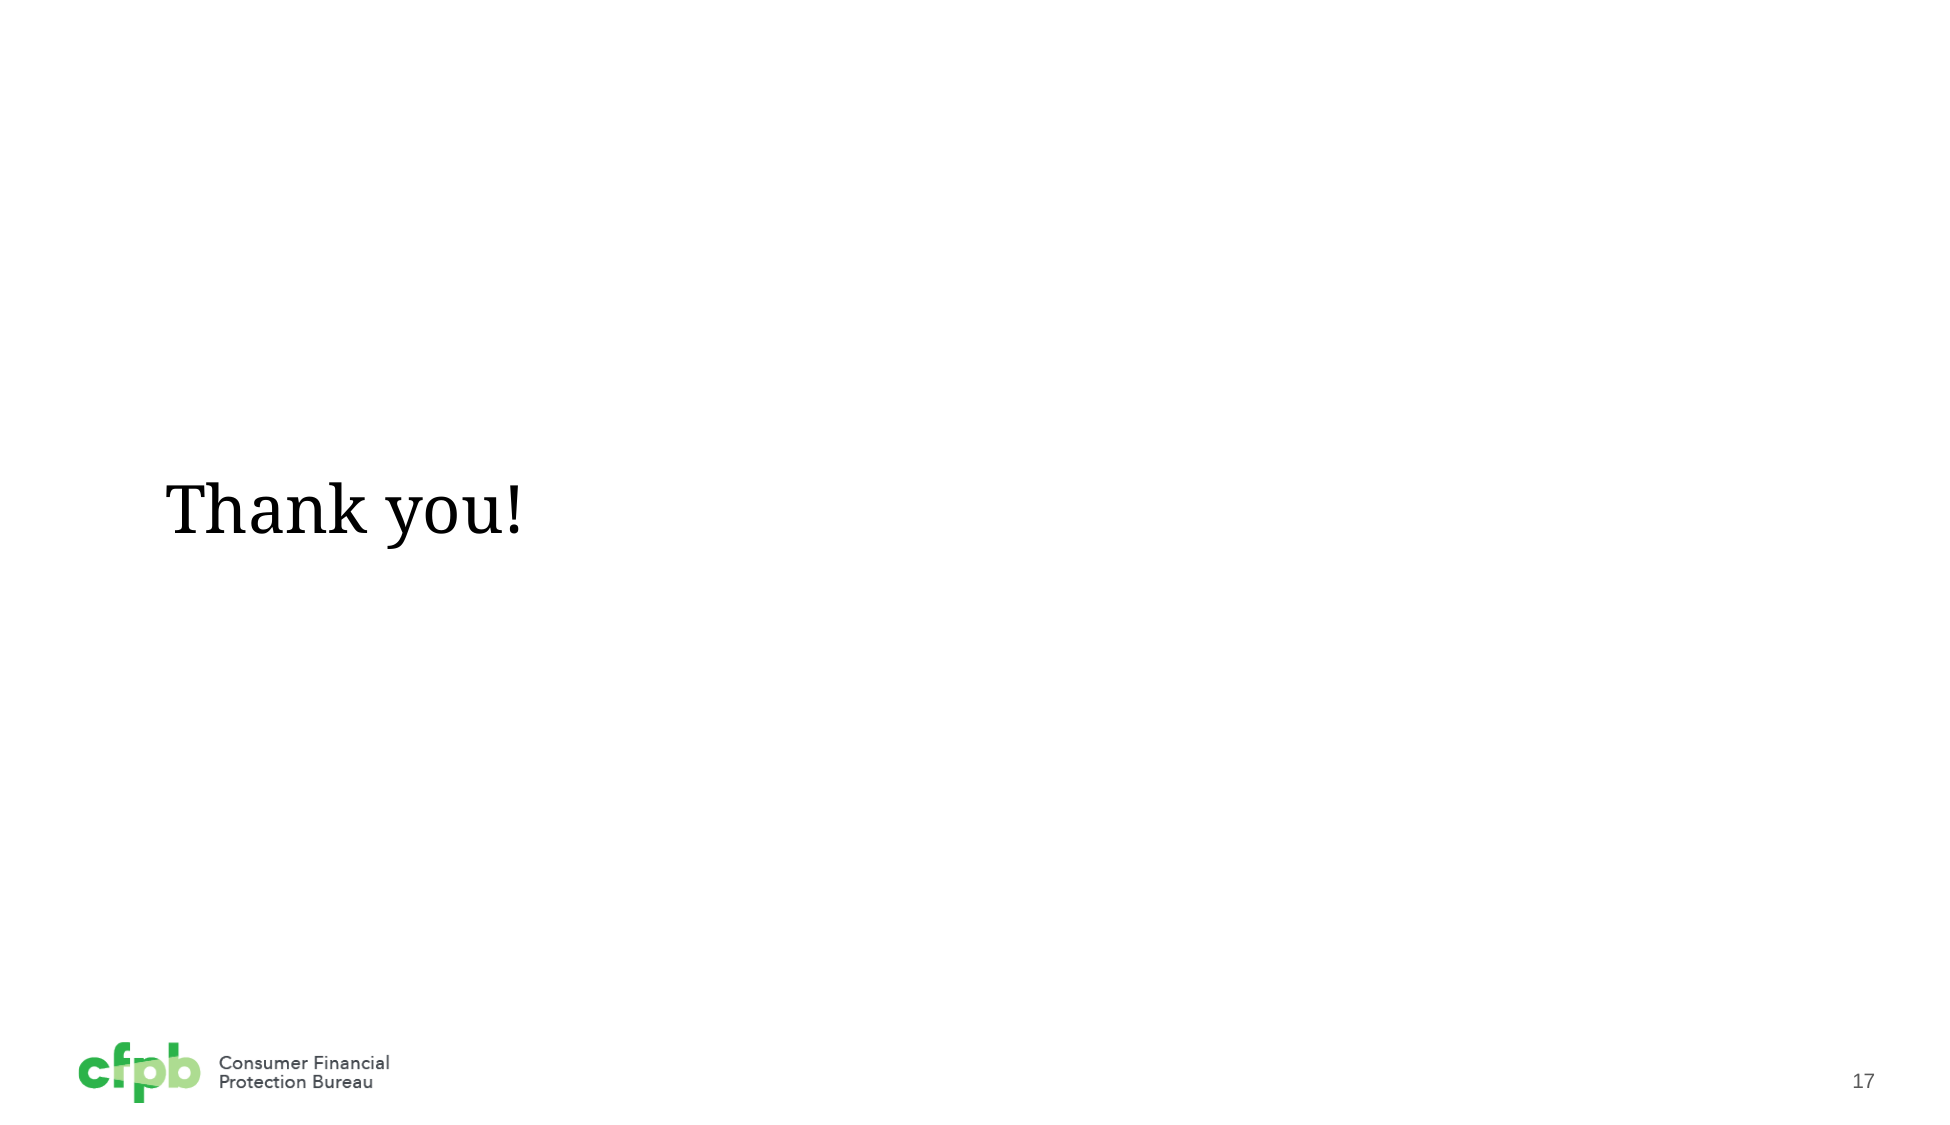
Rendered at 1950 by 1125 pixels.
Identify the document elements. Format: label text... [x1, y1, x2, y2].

text_box 17 [1679, 1060, 1890, 1106]
title Thank you! [150, 412, 1800, 563]
picture [78, 1040, 394, 1103]
